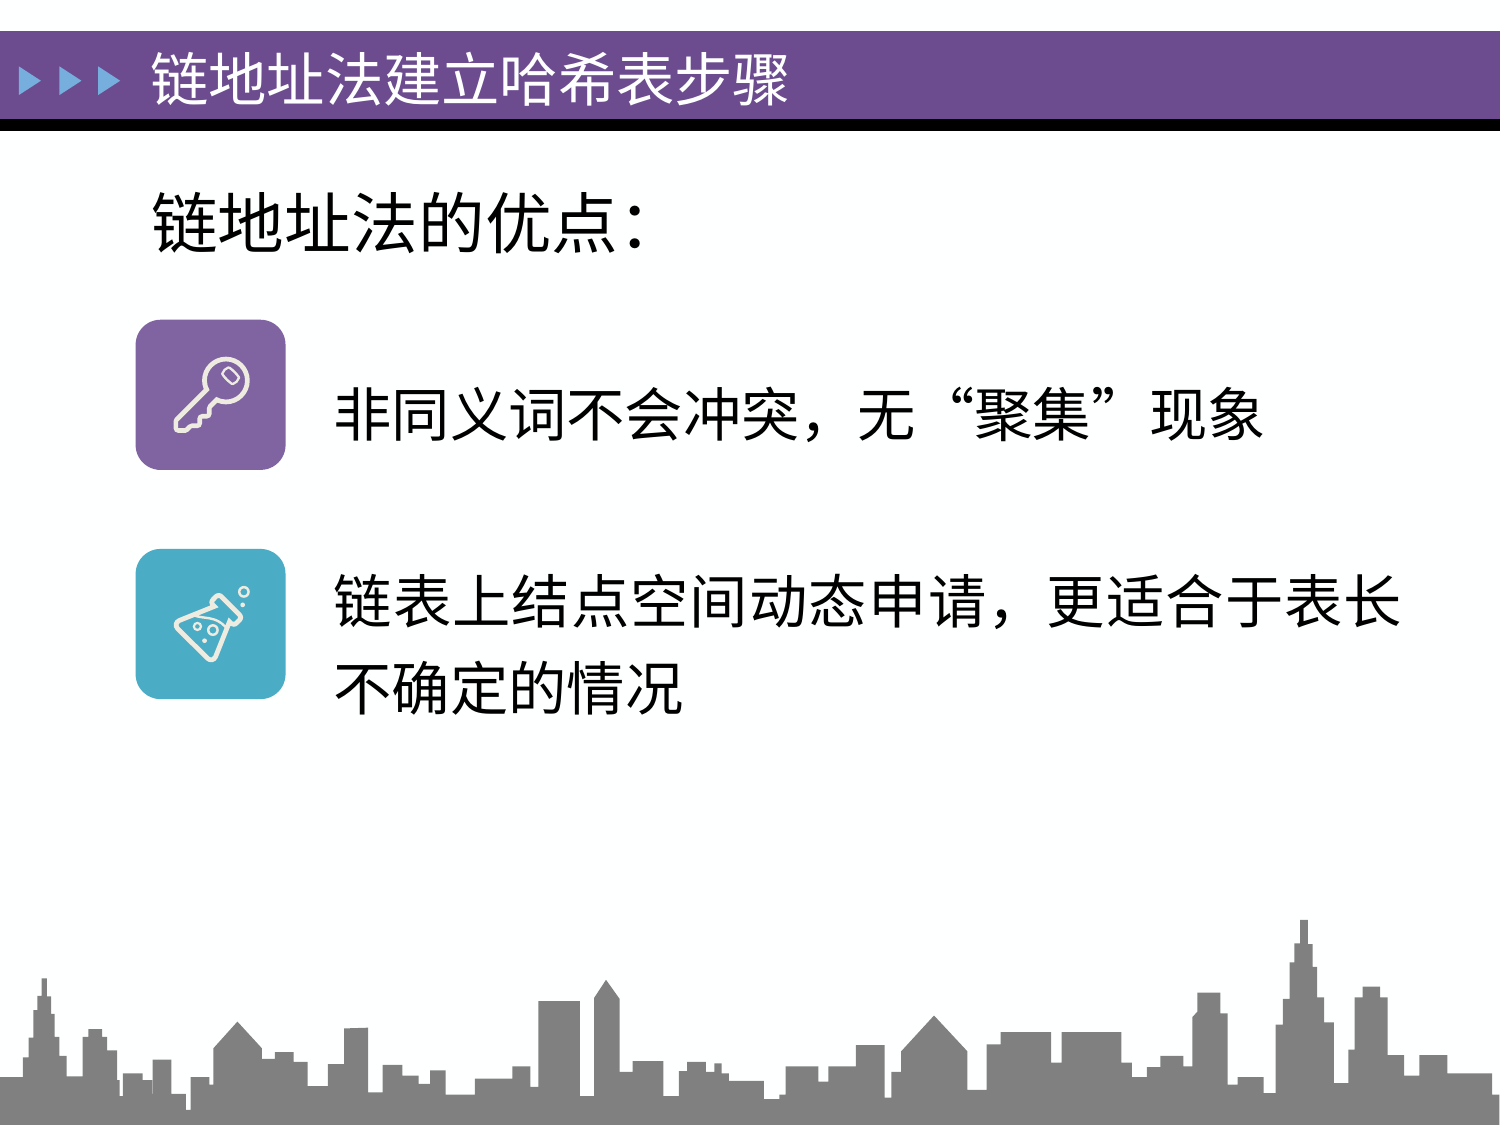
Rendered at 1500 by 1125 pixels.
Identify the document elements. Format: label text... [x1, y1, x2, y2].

text_box 链地址法建立哈希表步骤 [135, 36, 1057, 121]
text_box 链地址法的优点： [136, 174, 701, 270]
text_box [0, 919, 1500, 1125]
text_box 非同义词不会冲突，无“聚集”现象 链表上结点空间动态申请，更适合于表长不确定的情况 [319, 353, 1417, 741]
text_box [135, 548, 286, 700]
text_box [135, 319, 286, 471]
